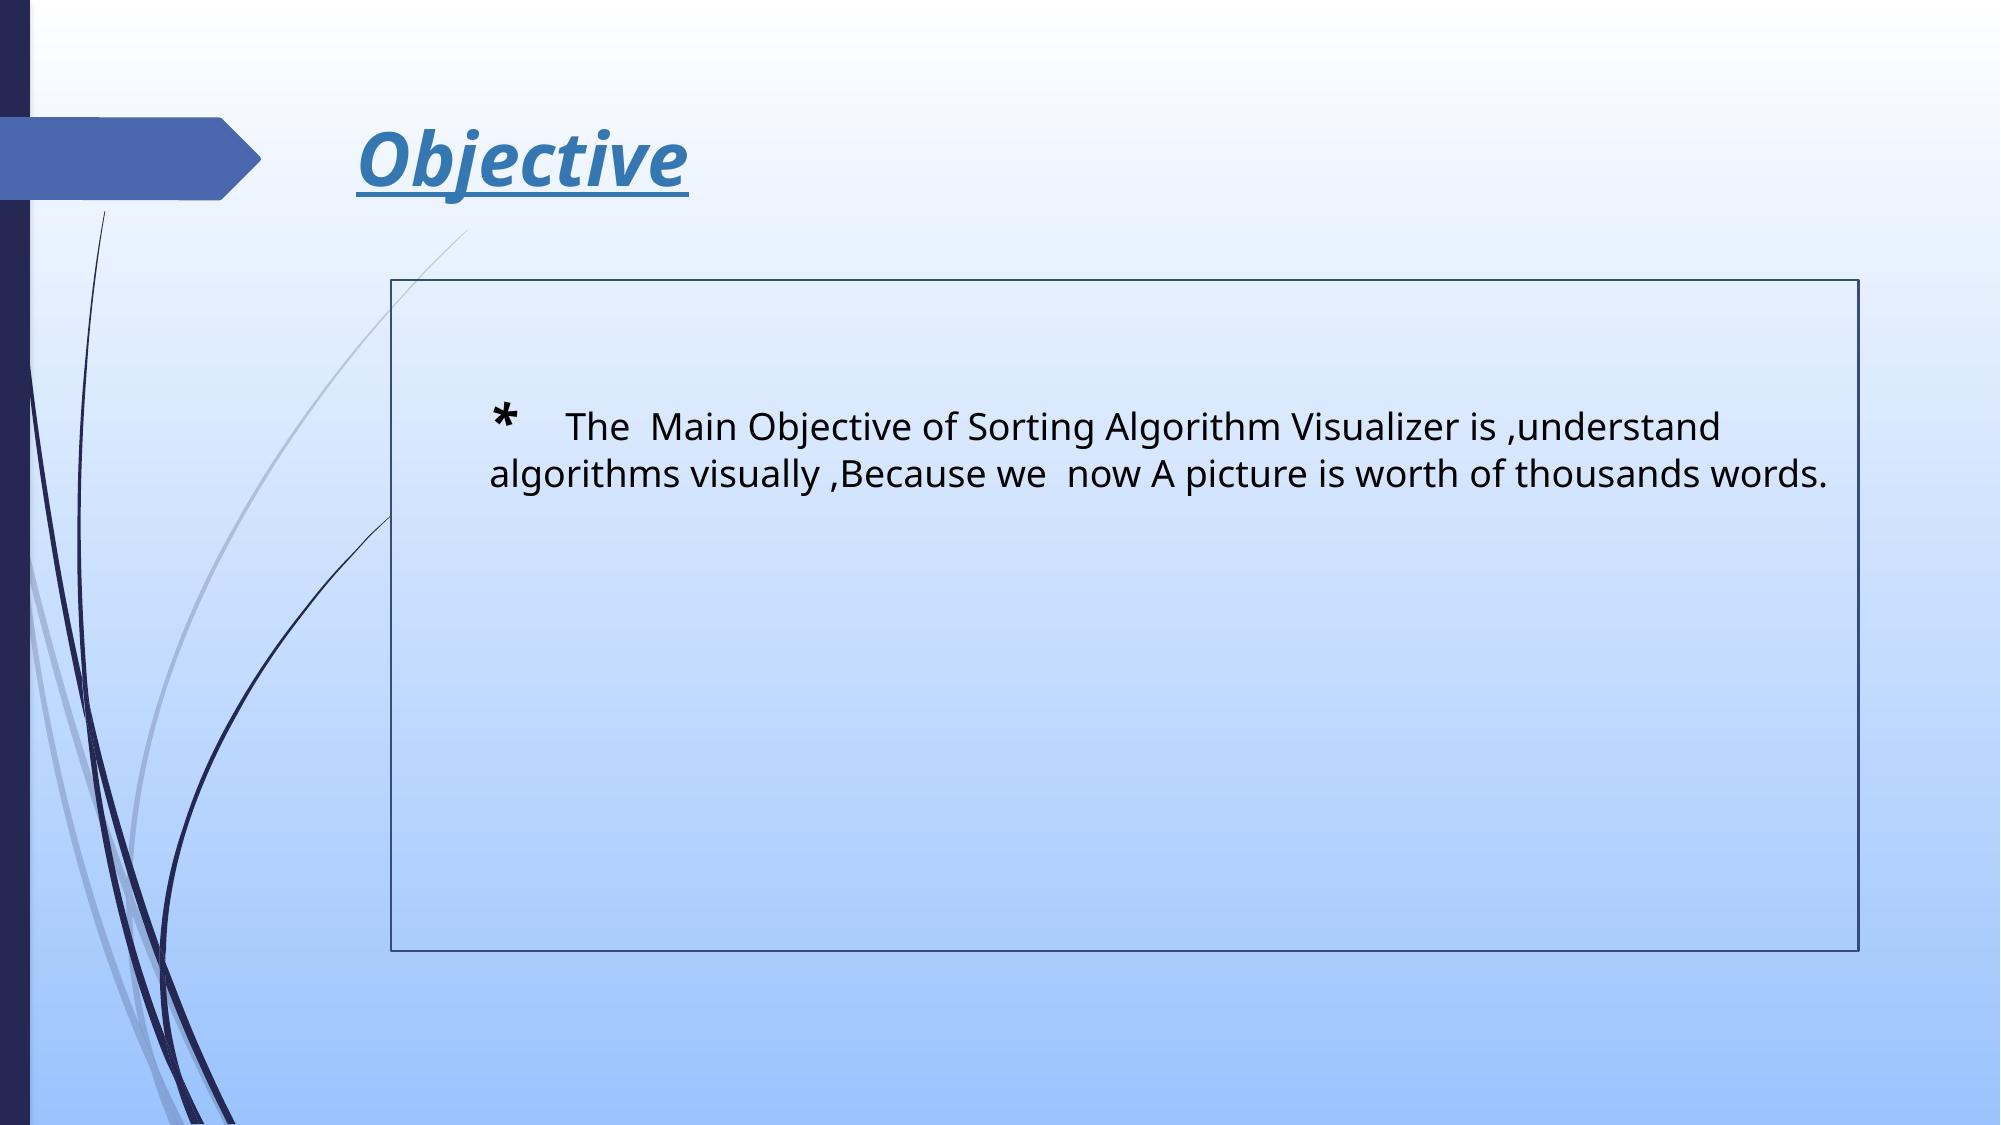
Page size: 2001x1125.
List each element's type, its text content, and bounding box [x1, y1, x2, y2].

text_box [390, 279, 1860, 952]
text_box * The Main Objective of Sorting Algorithm Visualizer is ,understand algorithms visually ,Because we now A picture is worth of thousands words. [474, 382, 1859, 503]
title Objective [341, 103, 1909, 314]
